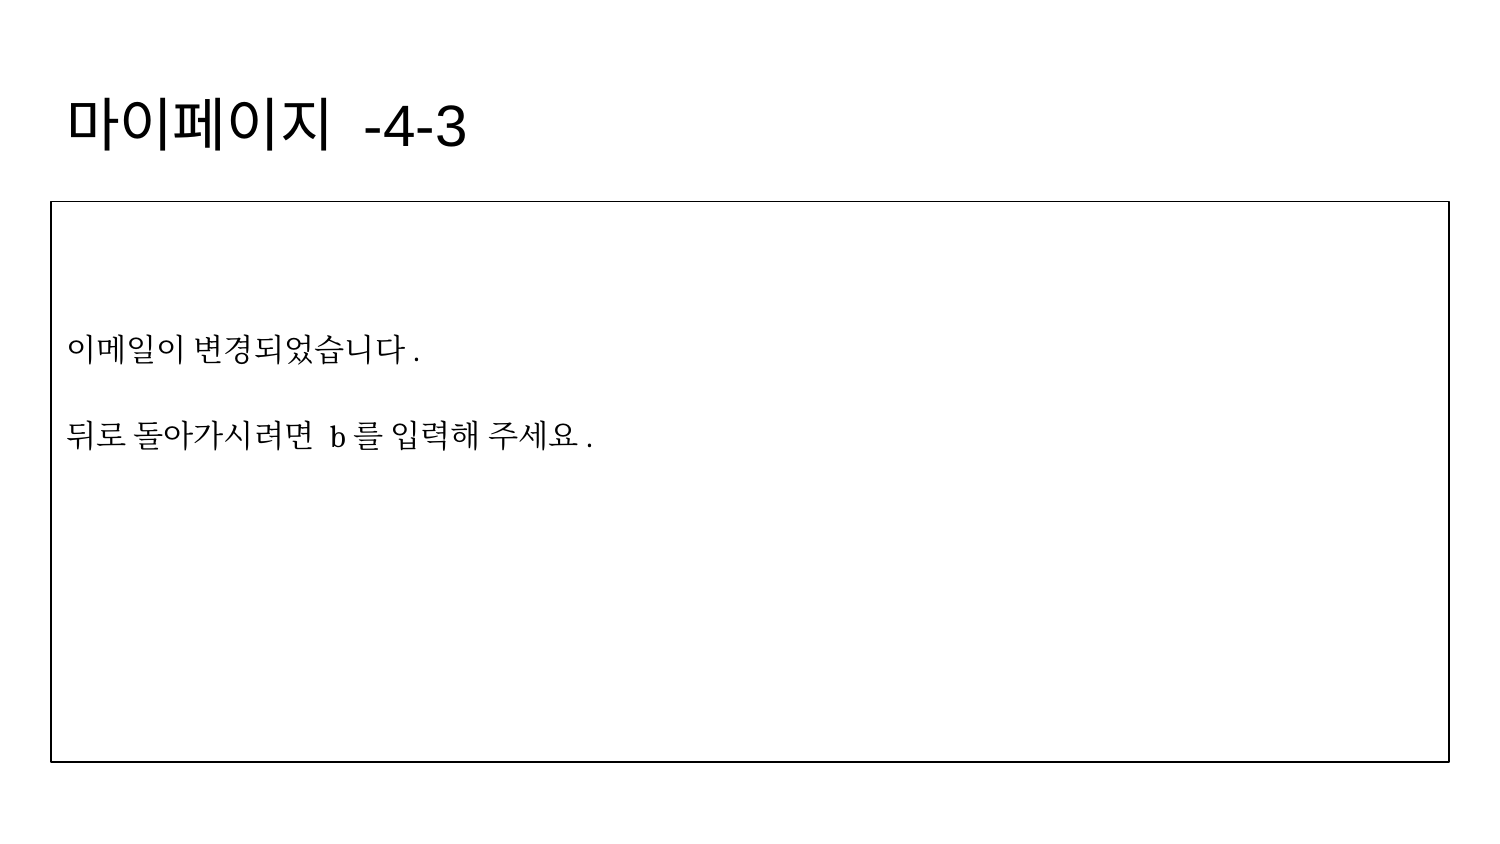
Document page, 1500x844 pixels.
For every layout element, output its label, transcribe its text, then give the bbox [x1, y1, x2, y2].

title 마이페이지 -4-3 [51, 72, 1449, 167]
list 이메일이 변경되었습니다. 뒤로 돌아가시려면 b를 입력해 주세요. [51, 201, 1449, 762]
